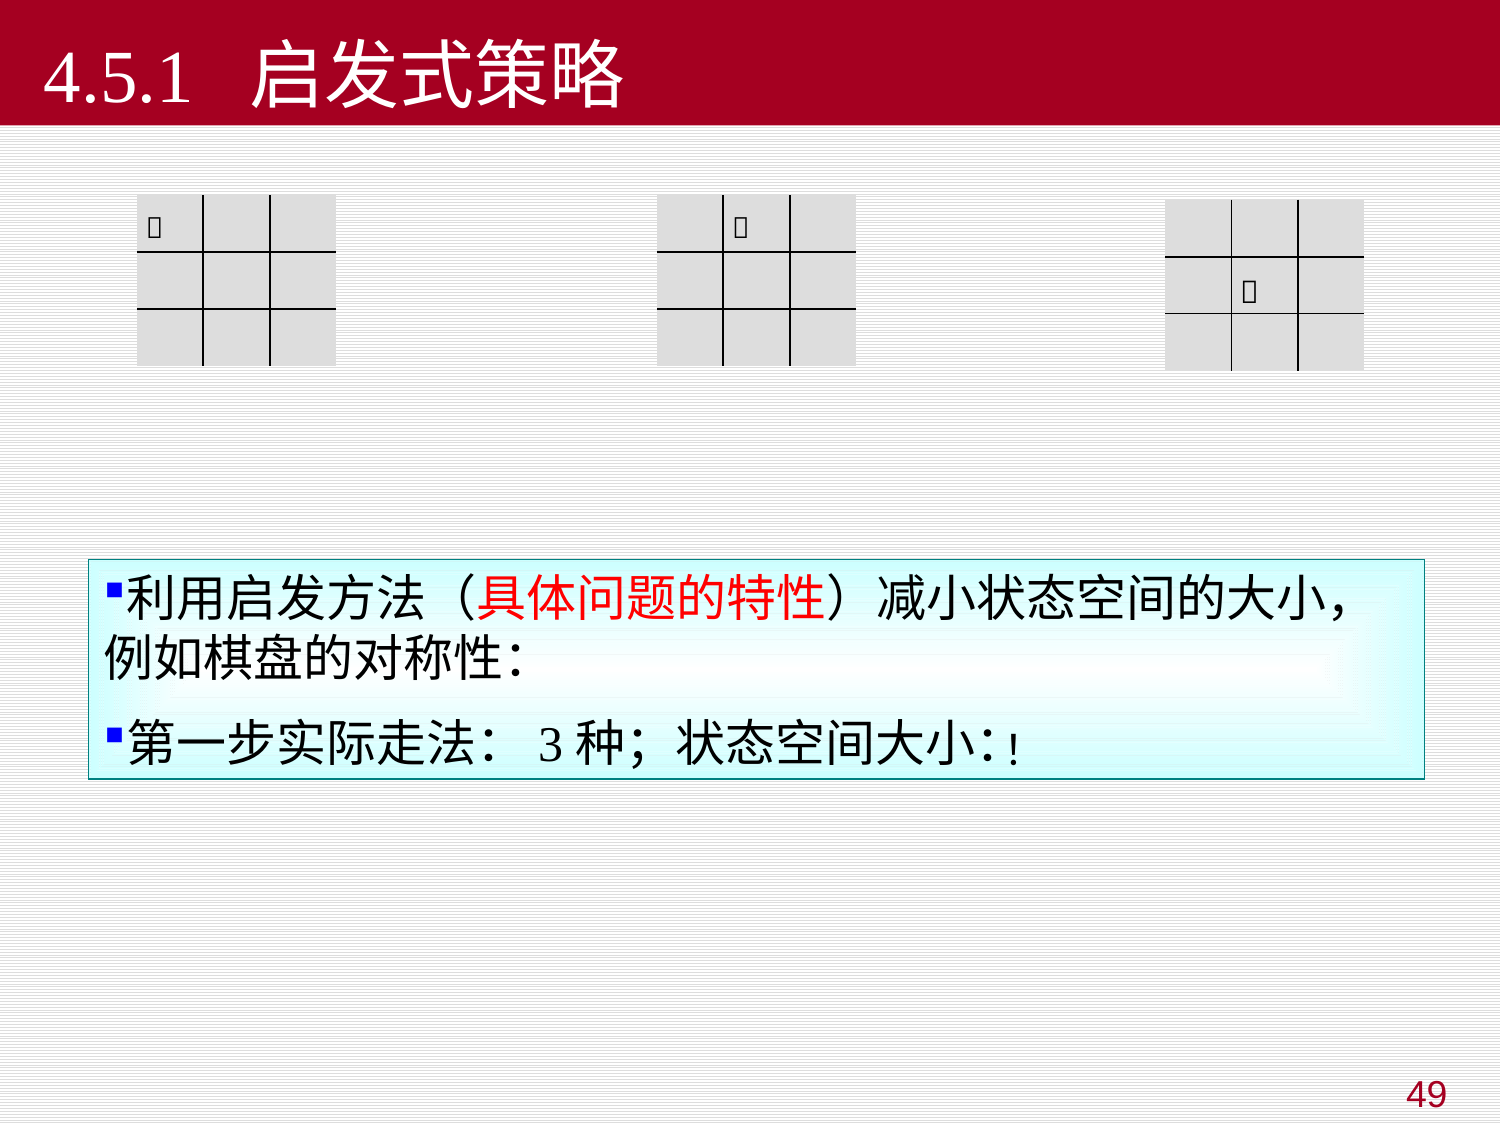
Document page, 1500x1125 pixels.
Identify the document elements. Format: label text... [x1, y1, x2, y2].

table_cell [1165, 314, 1231, 371]
table_header [1232, 200, 1297, 256]
table_header [1299, 200, 1364, 256]
table_header  [724, 195, 789, 251]
table_header [791, 195, 856, 251]
table_header [1165, 200, 1231, 256]
table_header [271, 195, 336, 251]
table_cell [657, 253, 722, 308]
text_box 利用启发方法（具体问题的特性）减小状态空间的大小，例如棋盘的对称性： 第一步实际走法：3种；状态空间大小： [88, 559, 1425, 780]
table_cell [1232, 314, 1297, 371]
table_header [204, 195, 269, 251]
table_cell [271, 253, 336, 308]
table_cell [137, 253, 202, 308]
table_cell [204, 310, 269, 366]
table_header [657, 195, 722, 251]
table_cell [724, 310, 789, 366]
table_cell  [1232, 258, 1297, 313]
table_cell [657, 310, 722, 366]
table_cell [137, 310, 202, 366]
table_cell [791, 253, 856, 308]
table_cell [1165, 258, 1231, 313]
table_header  [137, 195, 202, 251]
table_cell [271, 310, 336, 366]
table_cell [1299, 314, 1364, 371]
table_cell [724, 253, 789, 308]
table_cell [791, 310, 856, 366]
table_cell [1299, 258, 1364, 313]
title 4.5.1 启发式策略 [0, 0, 1500, 126]
slide_number 49 [1137, 1062, 1463, 1122]
table_cell [204, 253, 269, 308]
